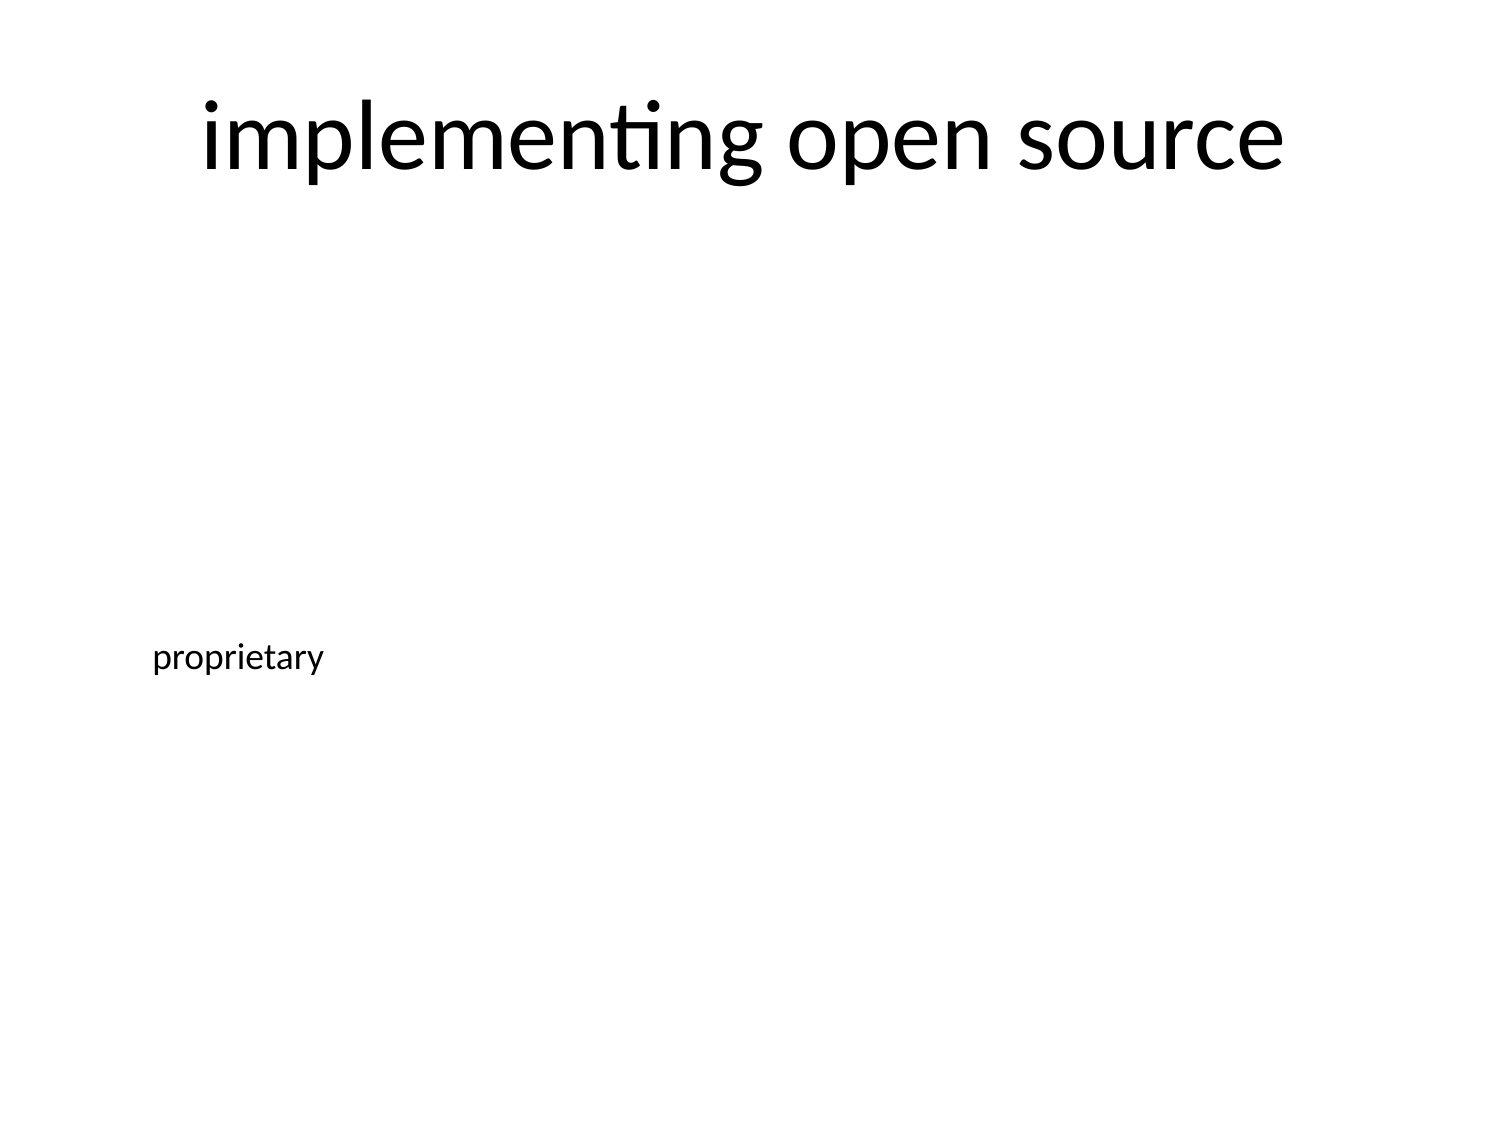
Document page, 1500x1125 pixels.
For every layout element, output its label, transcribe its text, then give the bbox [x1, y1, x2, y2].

text_box proprietary [137, 624, 1438, 685]
text_box implementing open source [74, 62, 1413, 198]
